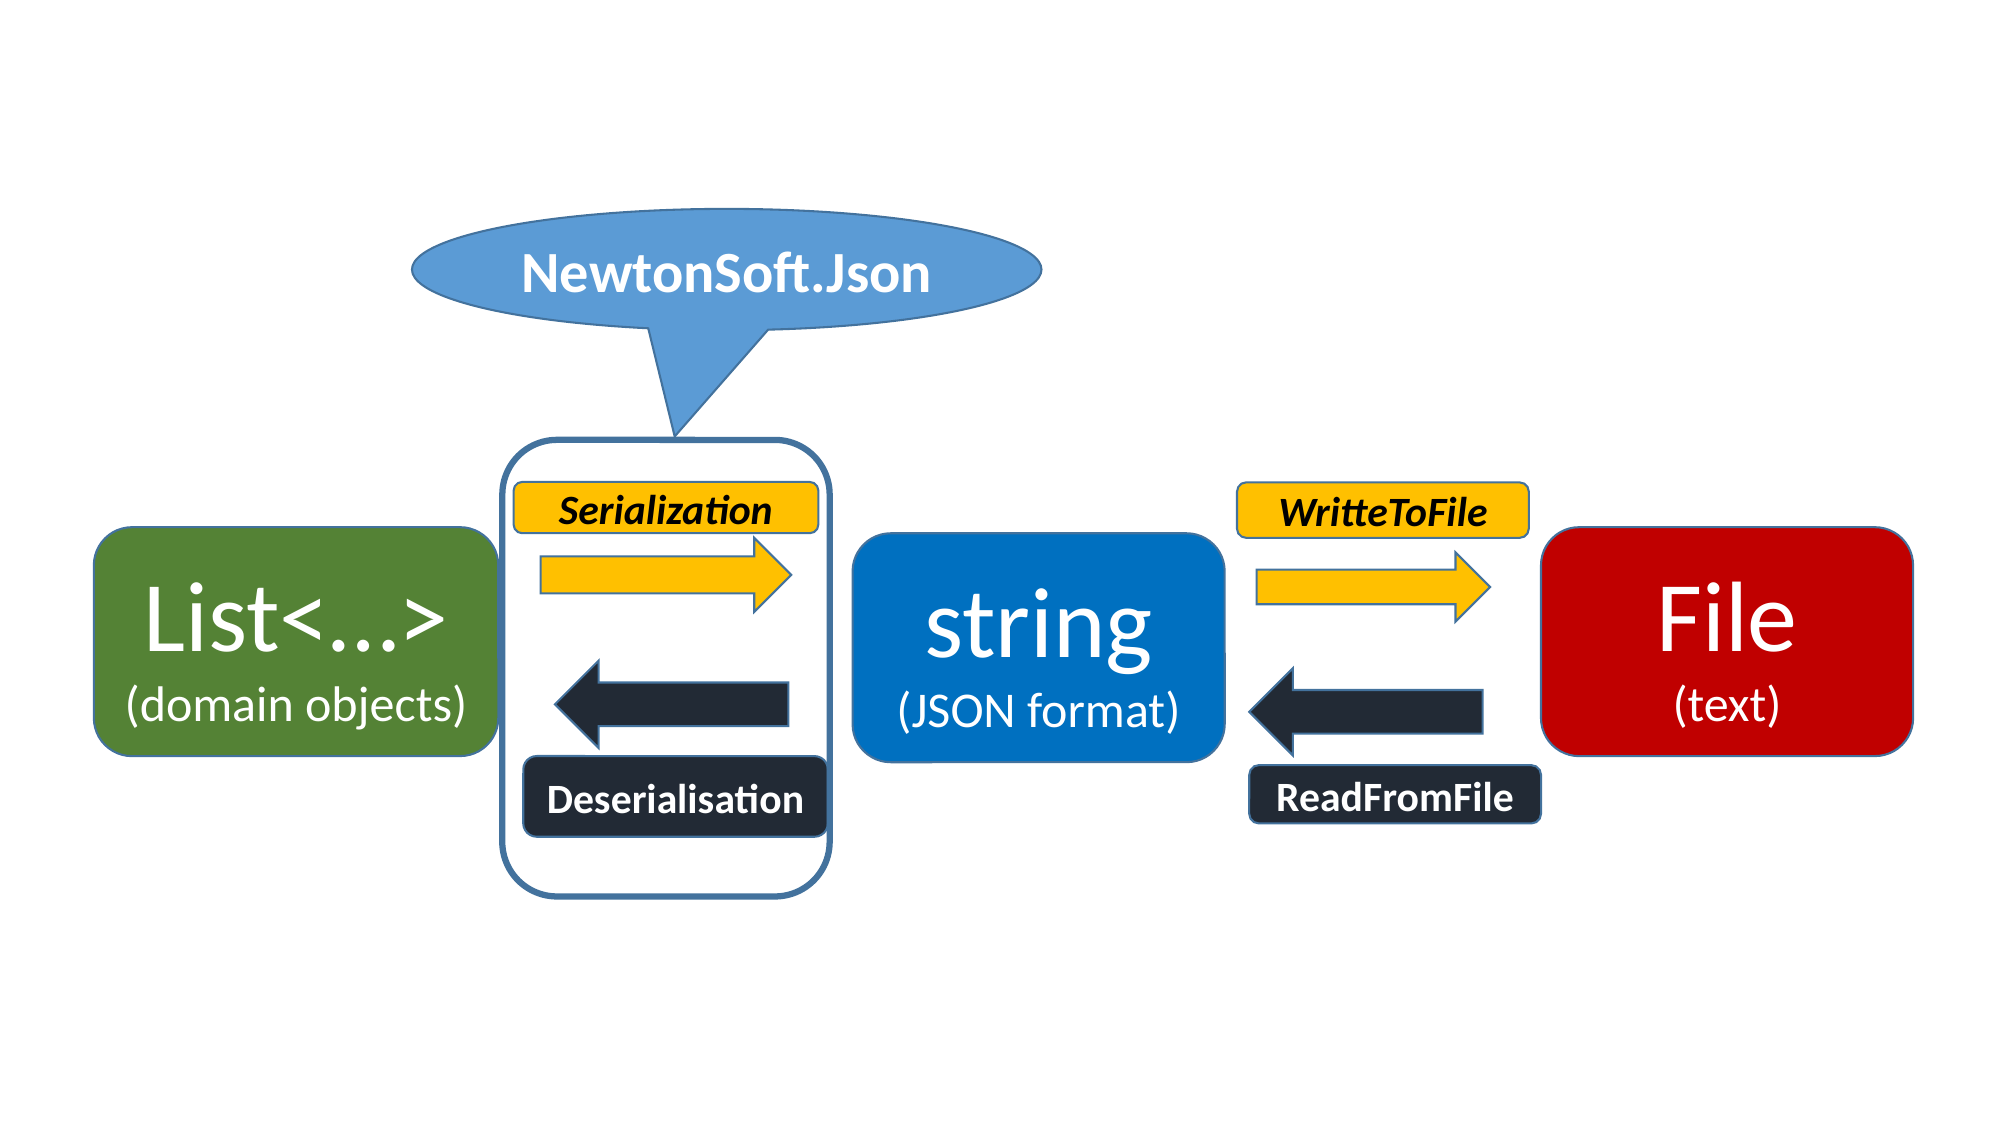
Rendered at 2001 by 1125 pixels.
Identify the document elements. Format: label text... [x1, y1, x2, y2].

text_box NewtonSoft.Json [410, 207, 1043, 438]
text_box List<…> (domain objects) [92, 526, 500, 758]
text_box [1247, 665, 1484, 758]
text_box WritteToFile [1235, 481, 1530, 539]
text_box string (JSON format) [851, 532, 1226, 764]
text_box File (text) [1539, 526, 1915, 758]
text_box [1255, 549, 1492, 625]
text_box ReadFromFile [1248, 764, 1543, 825]
text_box [501, 438, 831, 898]
